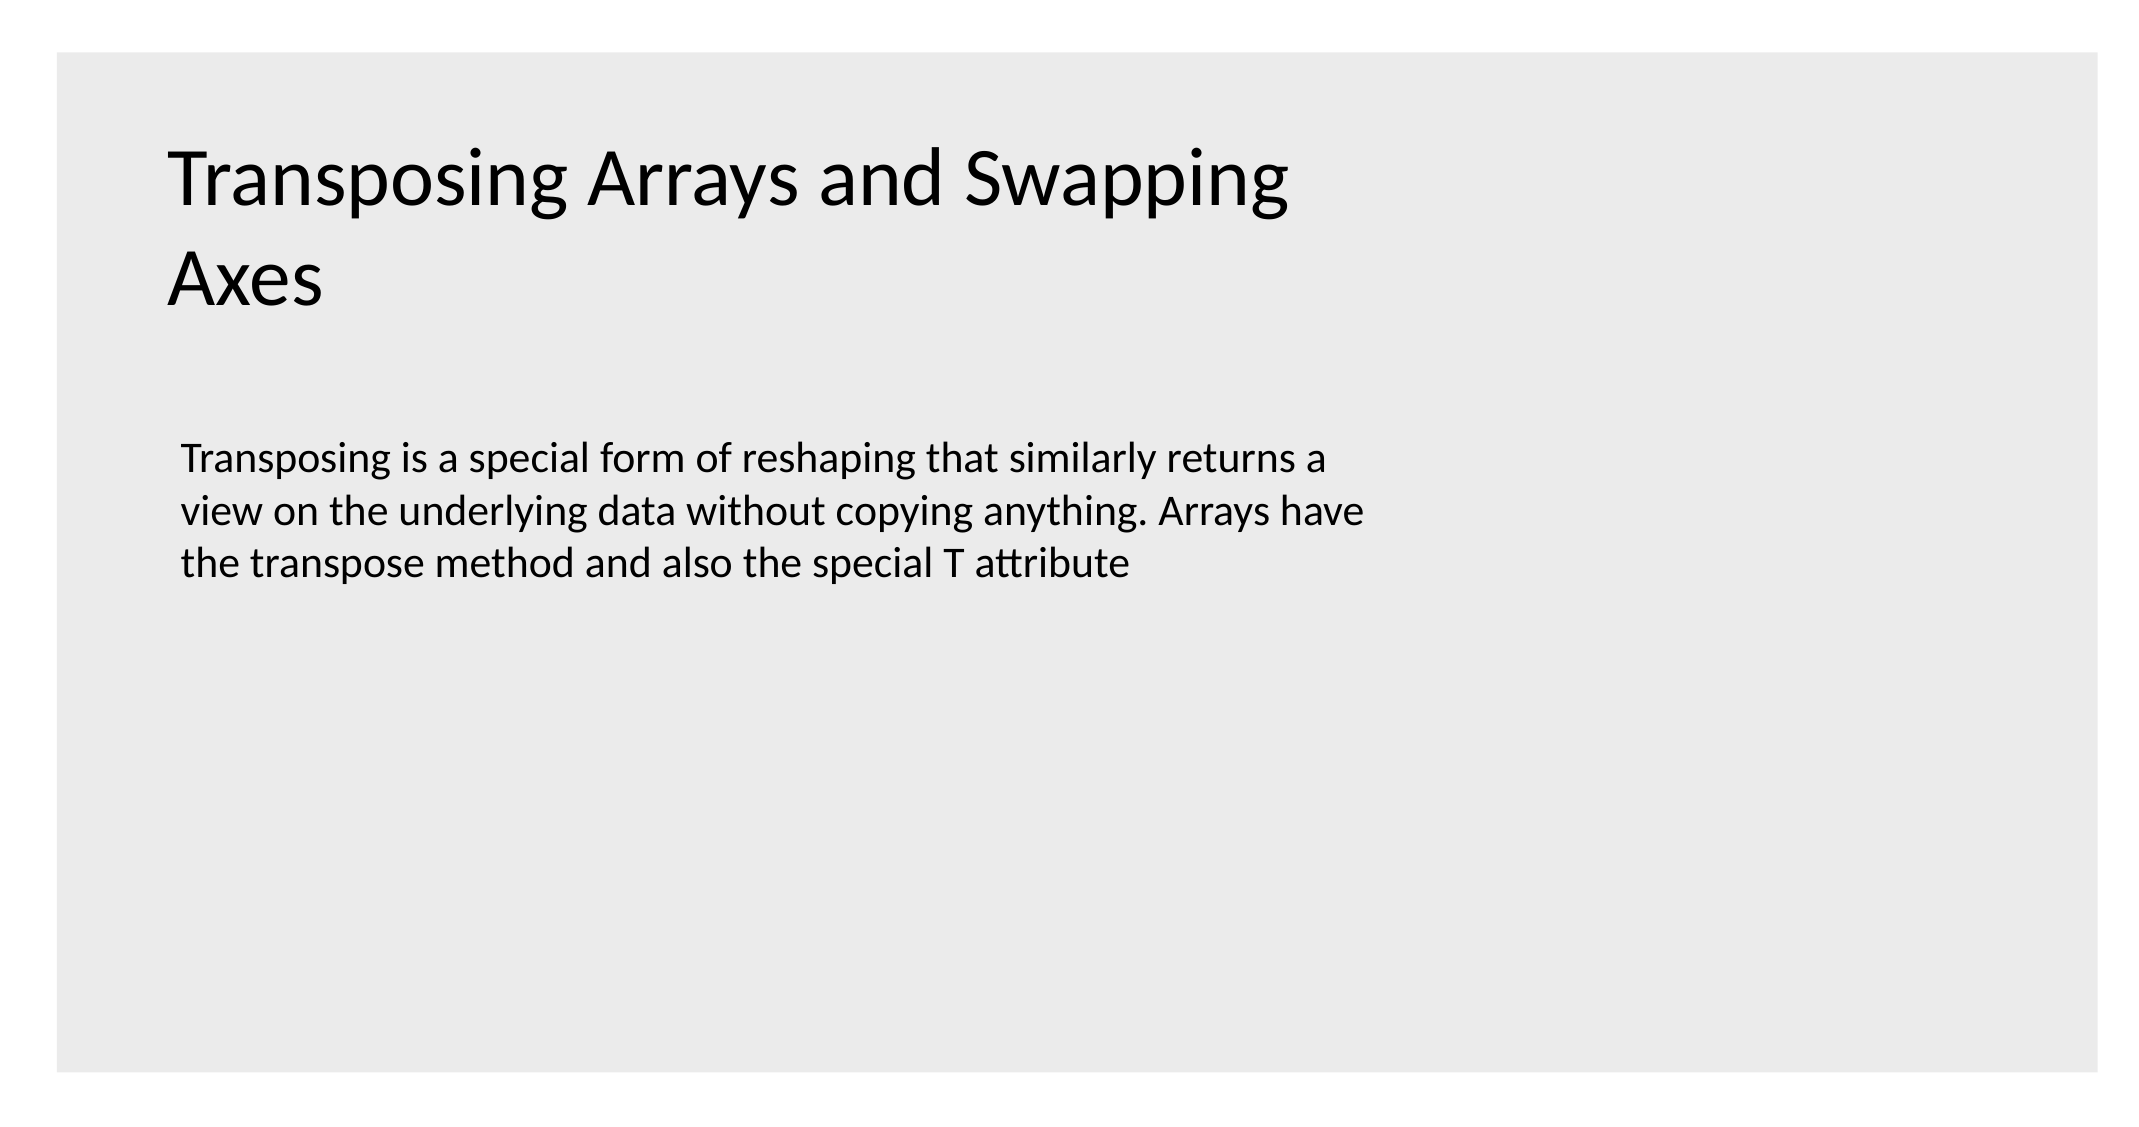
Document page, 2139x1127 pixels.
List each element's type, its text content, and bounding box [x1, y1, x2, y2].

text_box [56, 52, 2098, 1073]
text_box Transposing Arrays and Swapping Axes [152, 114, 1375, 330]
text_box Transposing is a special form of reshaping that similarly returns a view on the underlying data without copying anything. Arrays have the transpose method and also the special T attribute [165, 421, 1426, 595]
